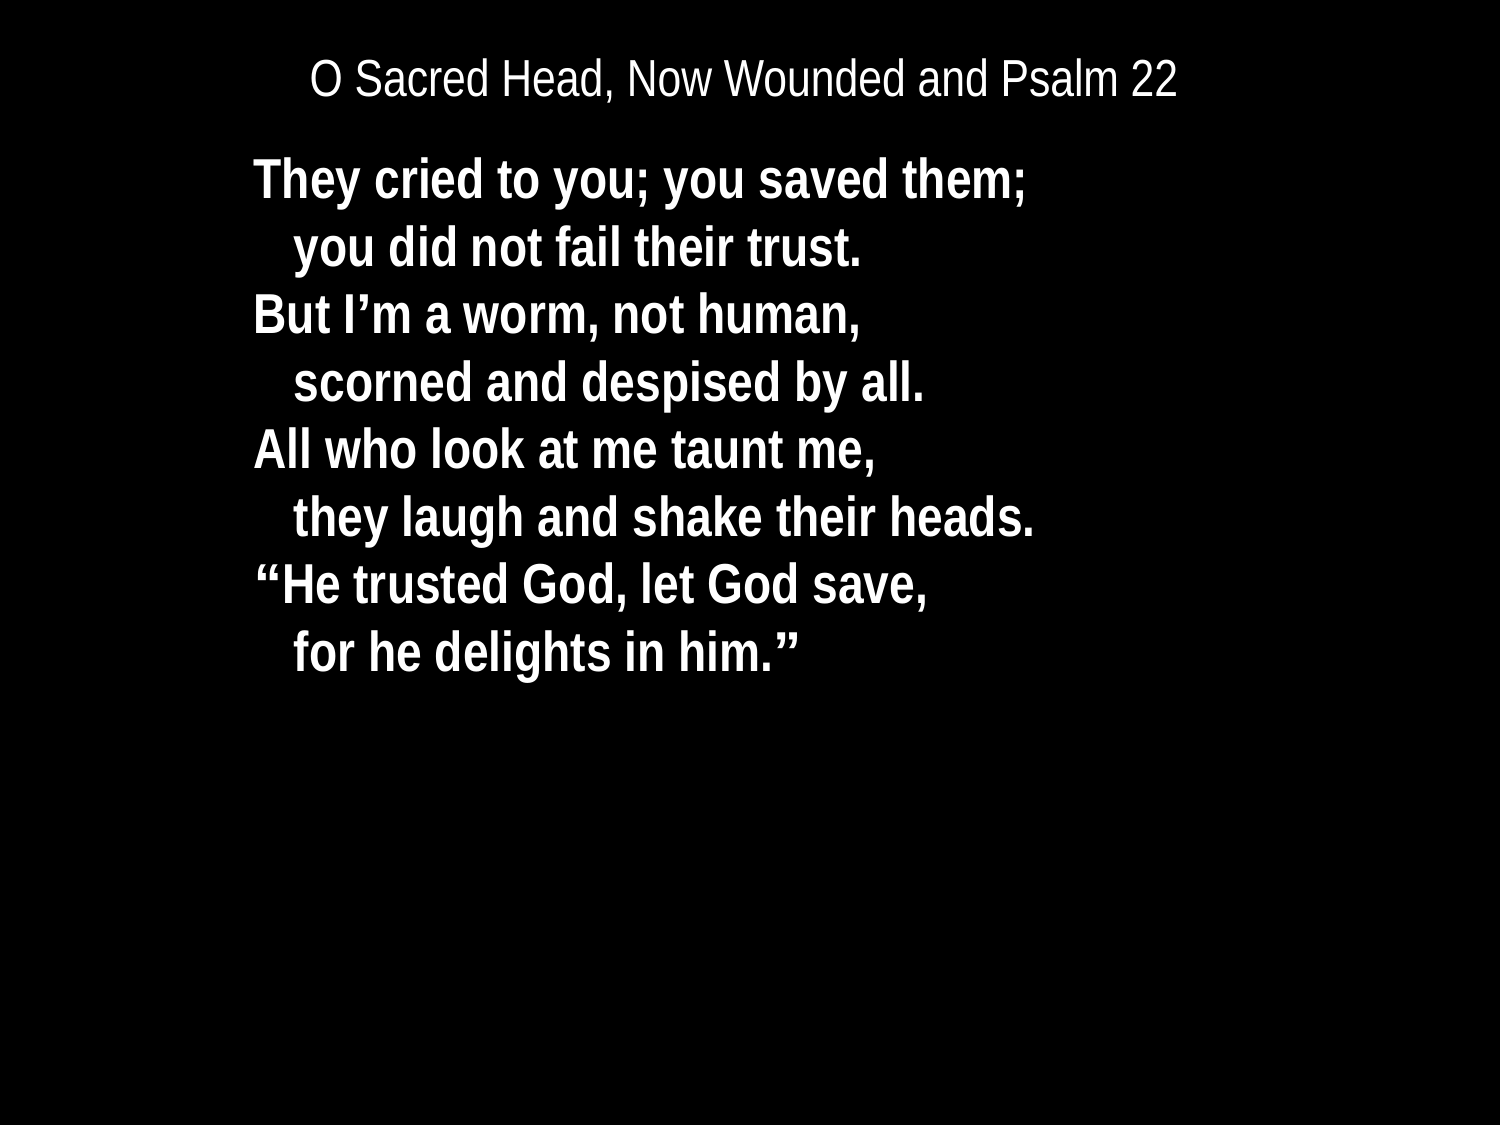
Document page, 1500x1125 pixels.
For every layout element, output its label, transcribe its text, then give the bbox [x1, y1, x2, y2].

title O Sacred Head, Now Wounded and Psalm 22 [88, 15, 1412, 113]
text_box They cried to you; you saved them; you did not fail their trust. But I’m a worm, not human, scorned and despised by all. All who look at me taunt me, they laugh and shake their heads. “He trusted God, let God save, for he delights in him.” [253, 142, 1246, 792]
